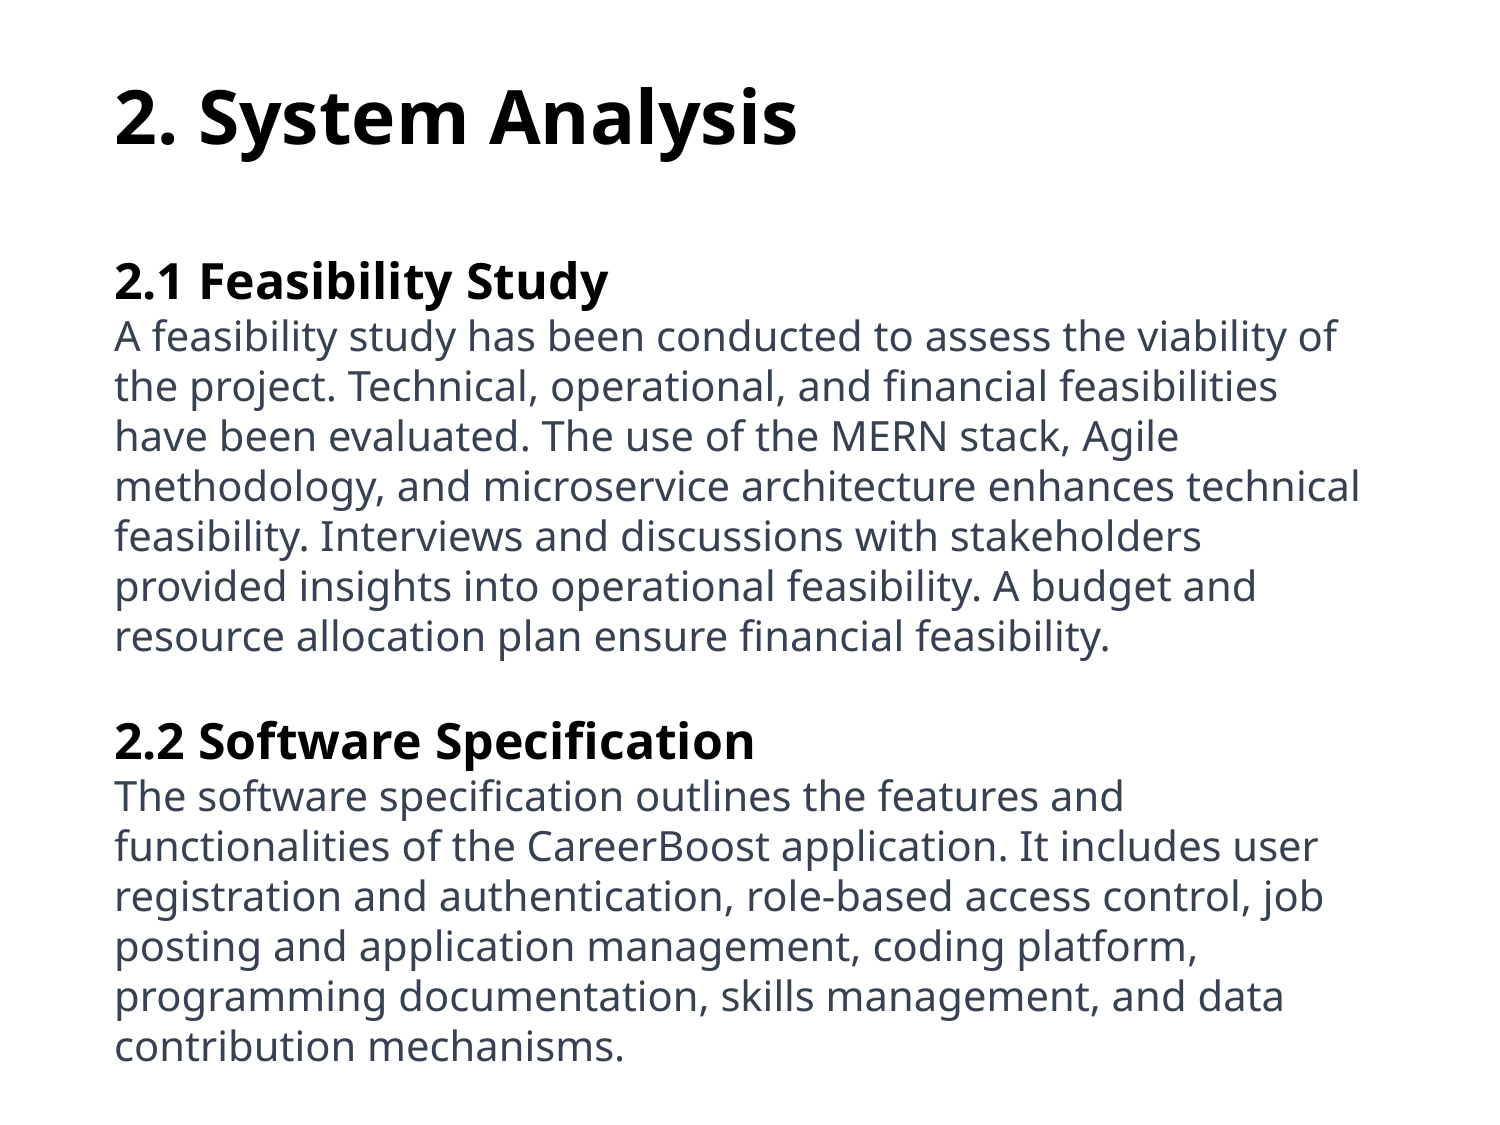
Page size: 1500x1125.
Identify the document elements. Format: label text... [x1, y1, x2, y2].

text_box 2. System Analysis 2.1 Feasibility Study A feasibility study has been conducted to assess the viability of the project. Technical, operational, and financial feasibilities have been evaluated. The use of the MERN stack, Agile methodology, and microservice architecture enhances technical feasibility. Interviews and discussions with stakeholders provided insights into operational feasibility. A budget and resource allocation plan ensure financial feasibility. 2.2 Software Specification The software specification outlines the features and functionalities of the CareerBoost application. It includes user registration and authentication, role-based access control, job posting and application management, coding platform, programming documentation, skills management, and data contribution mechanisms. [99, 62, 1387, 1078]
